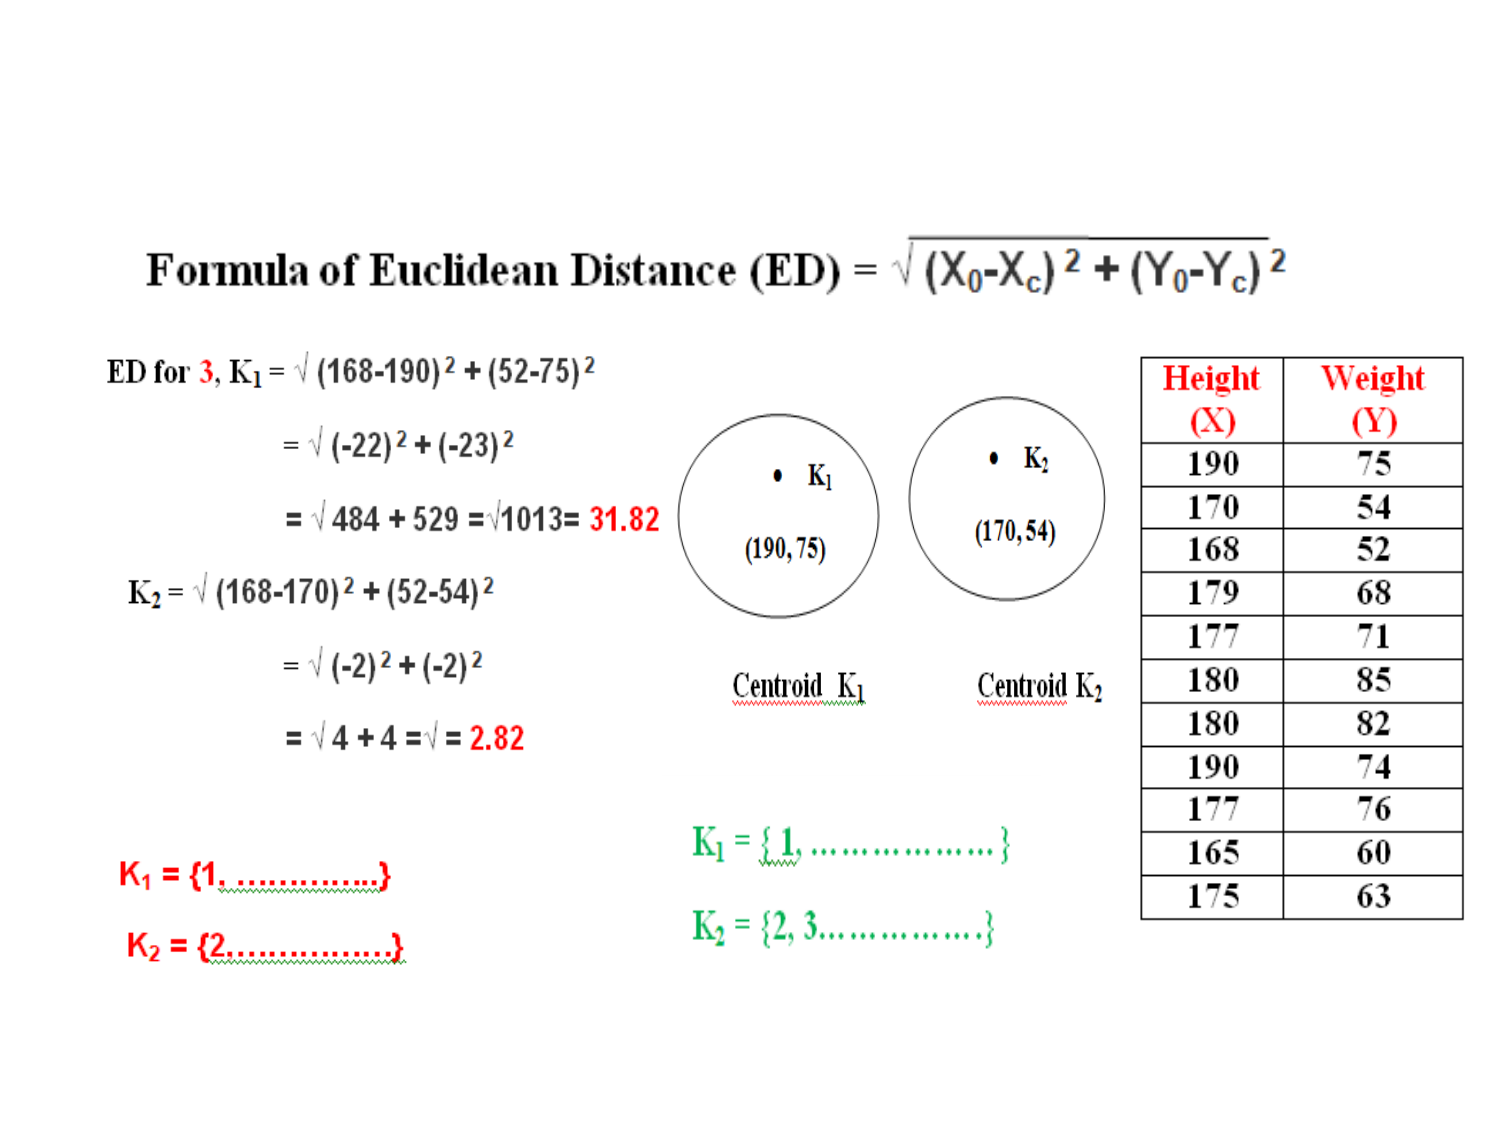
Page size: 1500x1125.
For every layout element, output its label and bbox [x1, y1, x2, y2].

picture [99, 849, 416, 979]
list [49, 174, 1326, 326]
picture [62, 324, 1500, 993]
